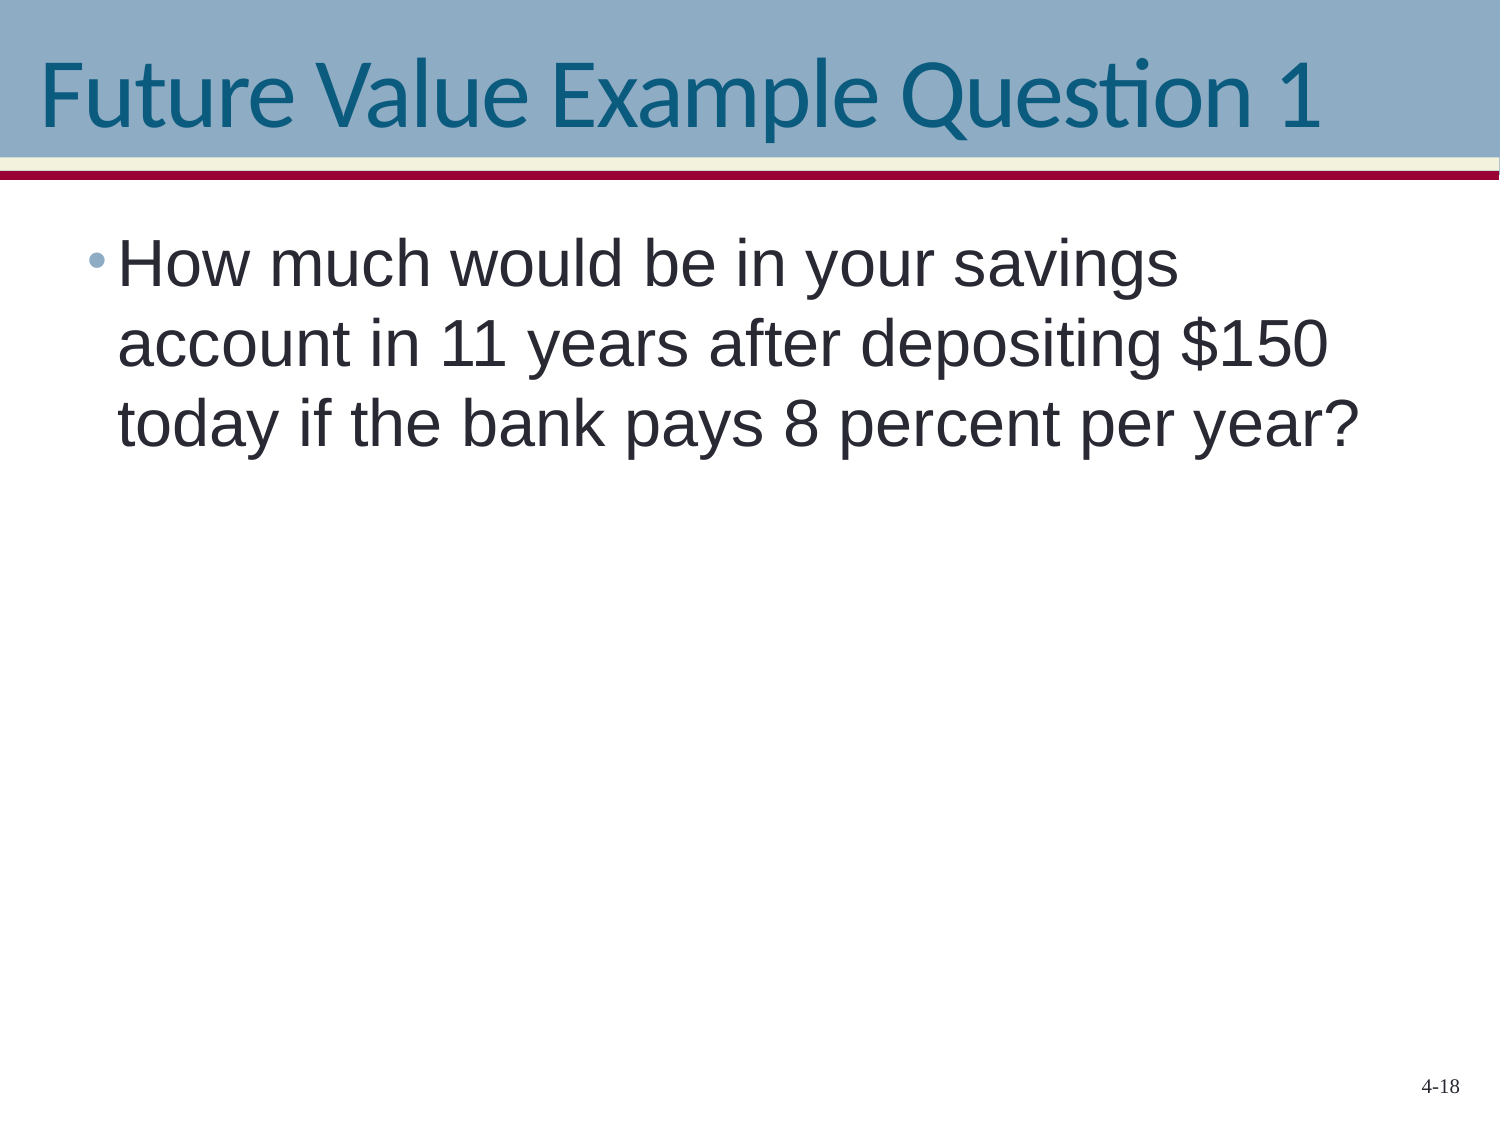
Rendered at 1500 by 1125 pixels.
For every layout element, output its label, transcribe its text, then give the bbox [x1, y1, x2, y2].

title Future Value Example Question 1 [24, 0, 1476, 174]
list How much would be in your savings account in 11 years after depositing $150 today if the bank pays 8 percent per year? [72, 212, 1423, 1013]
